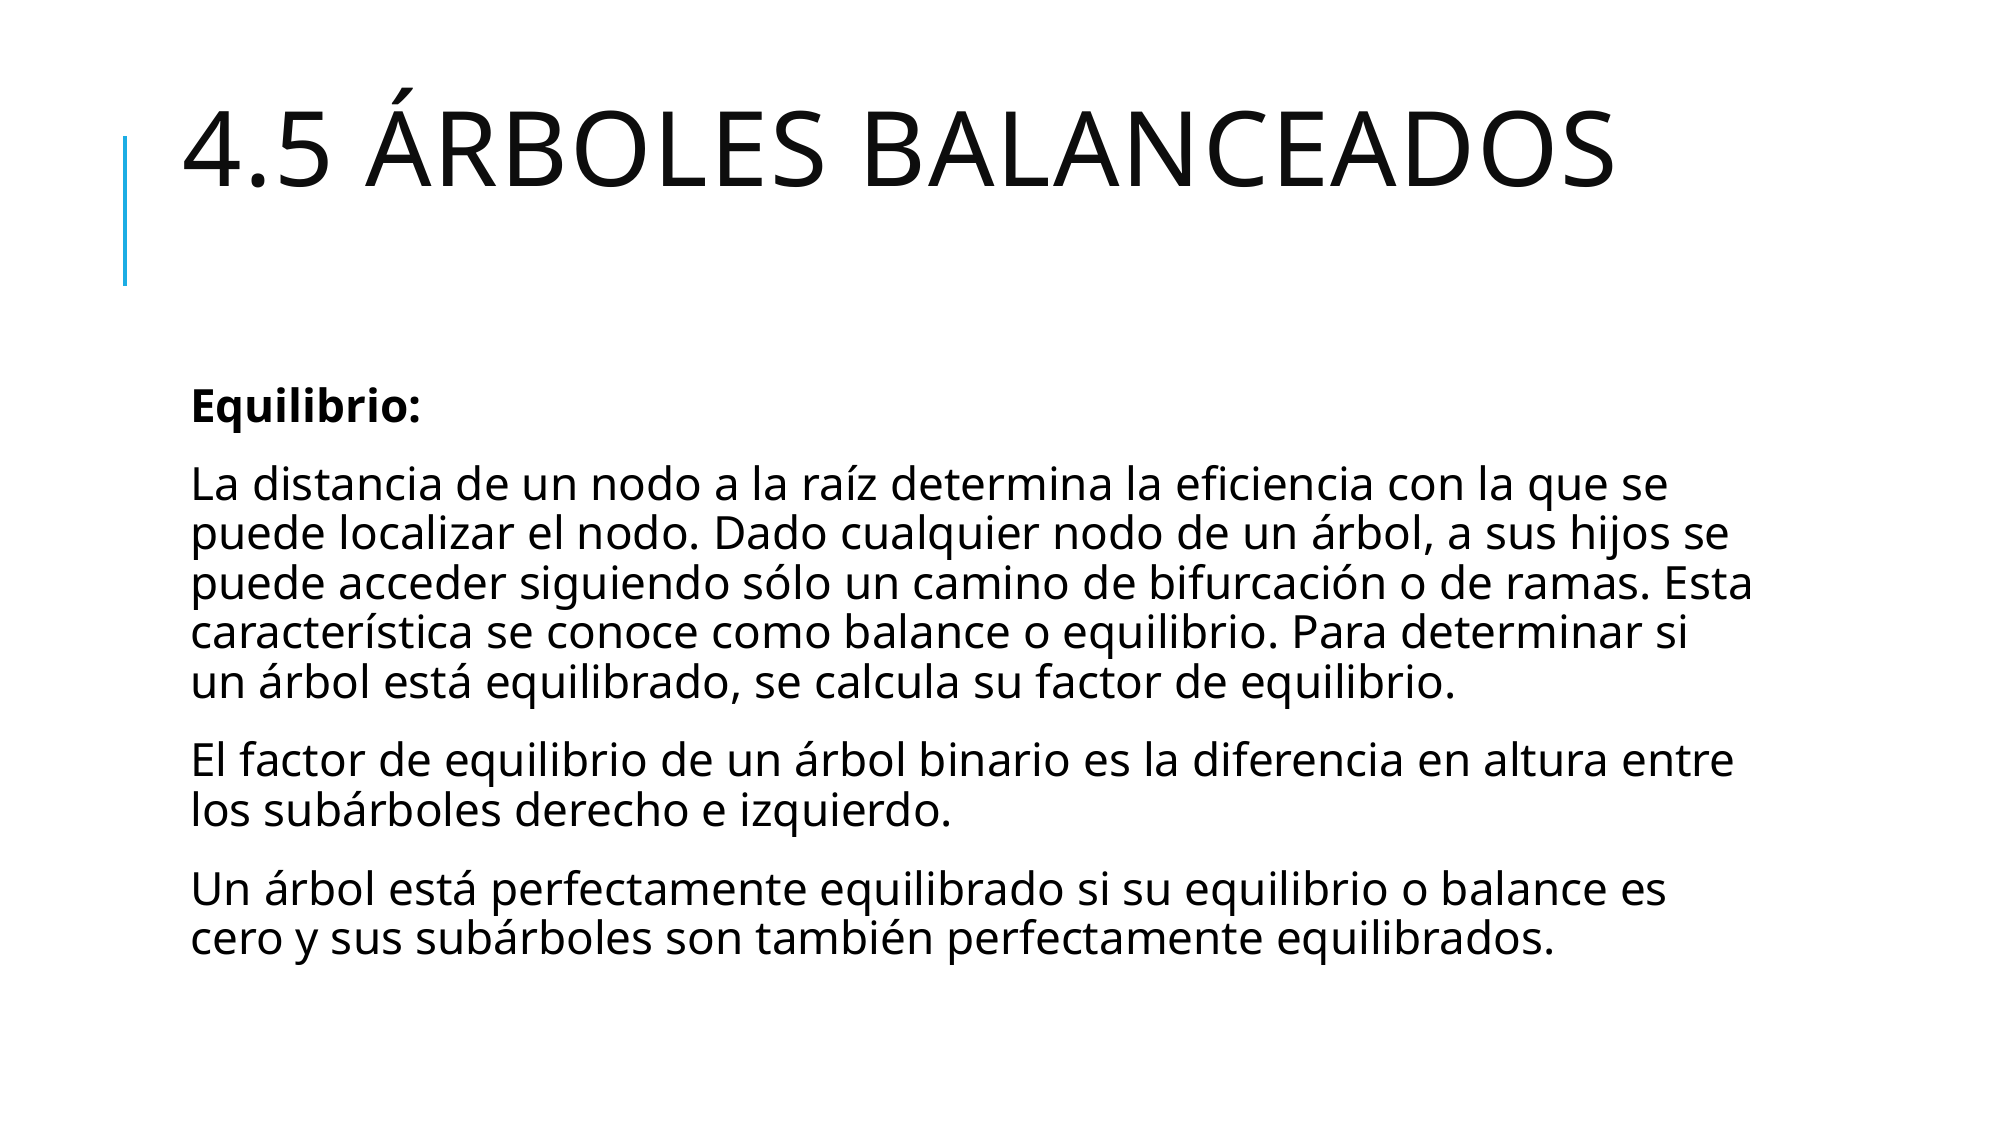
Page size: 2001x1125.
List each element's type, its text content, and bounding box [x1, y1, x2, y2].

title 4.5 ÁRBOLES BALANCEADOS [168, 96, 1763, 342]
list Equilibrio: La distancia de un nodo a la raíz determina la eficiencia con la que se puede localizar el nodo. Dado cualquier nodo de un árbol, a sus hijos se puede acceder siguiendo sólo un camino de bifurcación o de ramas. Esta característica se conoce como balance o equilibrio. Para determinar si un árbol está equilibrado, se calcula su factor de equilibrio. El factor de equilibrio de un árbol binario es la diferencia en altura entre los subárboles derecho e izquierdo. Un árbol está perfectamente equilibrado si su equilibrio o balance es cero y sus subárboles son también perfectamente equilibrados. [168, 375, 1763, 1035]
